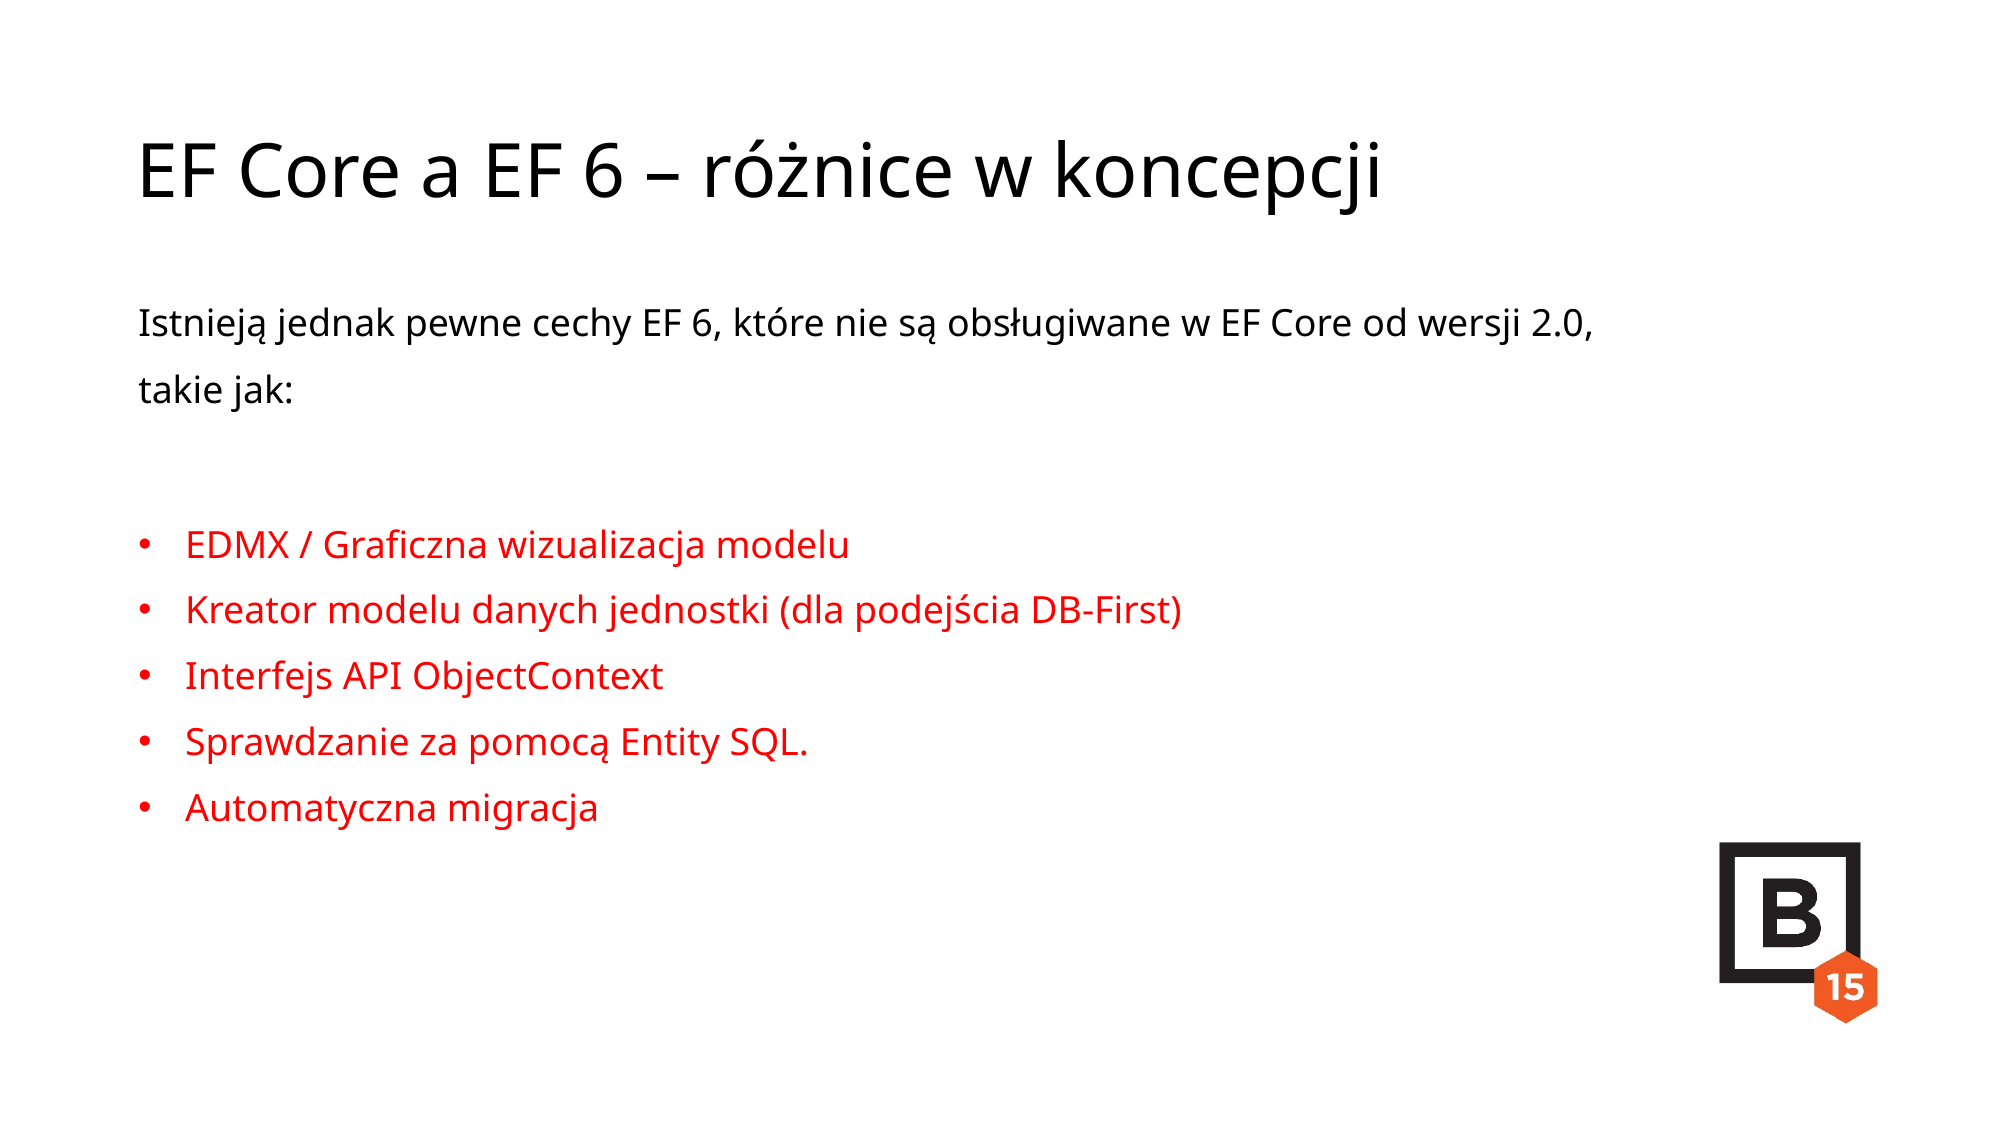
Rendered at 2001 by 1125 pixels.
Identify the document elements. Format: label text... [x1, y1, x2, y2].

picture [1717, 841, 1879, 1025]
list EF Core a EF 6 – różnice w koncepcji [122, 124, 1881, 221]
list Istnieją jednak pewne cechy EF 6, które nie są obsługiwane w EF Core od wersji 2.0, takie jak: EDMX / Graficzna wizualizacja modelu Kreator modelu danych jednostki (dla podejścia DB-First) Interfejs API ObjectContext Sprawdzanie za pomocą Entity SQL. Automatyczna migracja [123, 268, 1723, 993]
